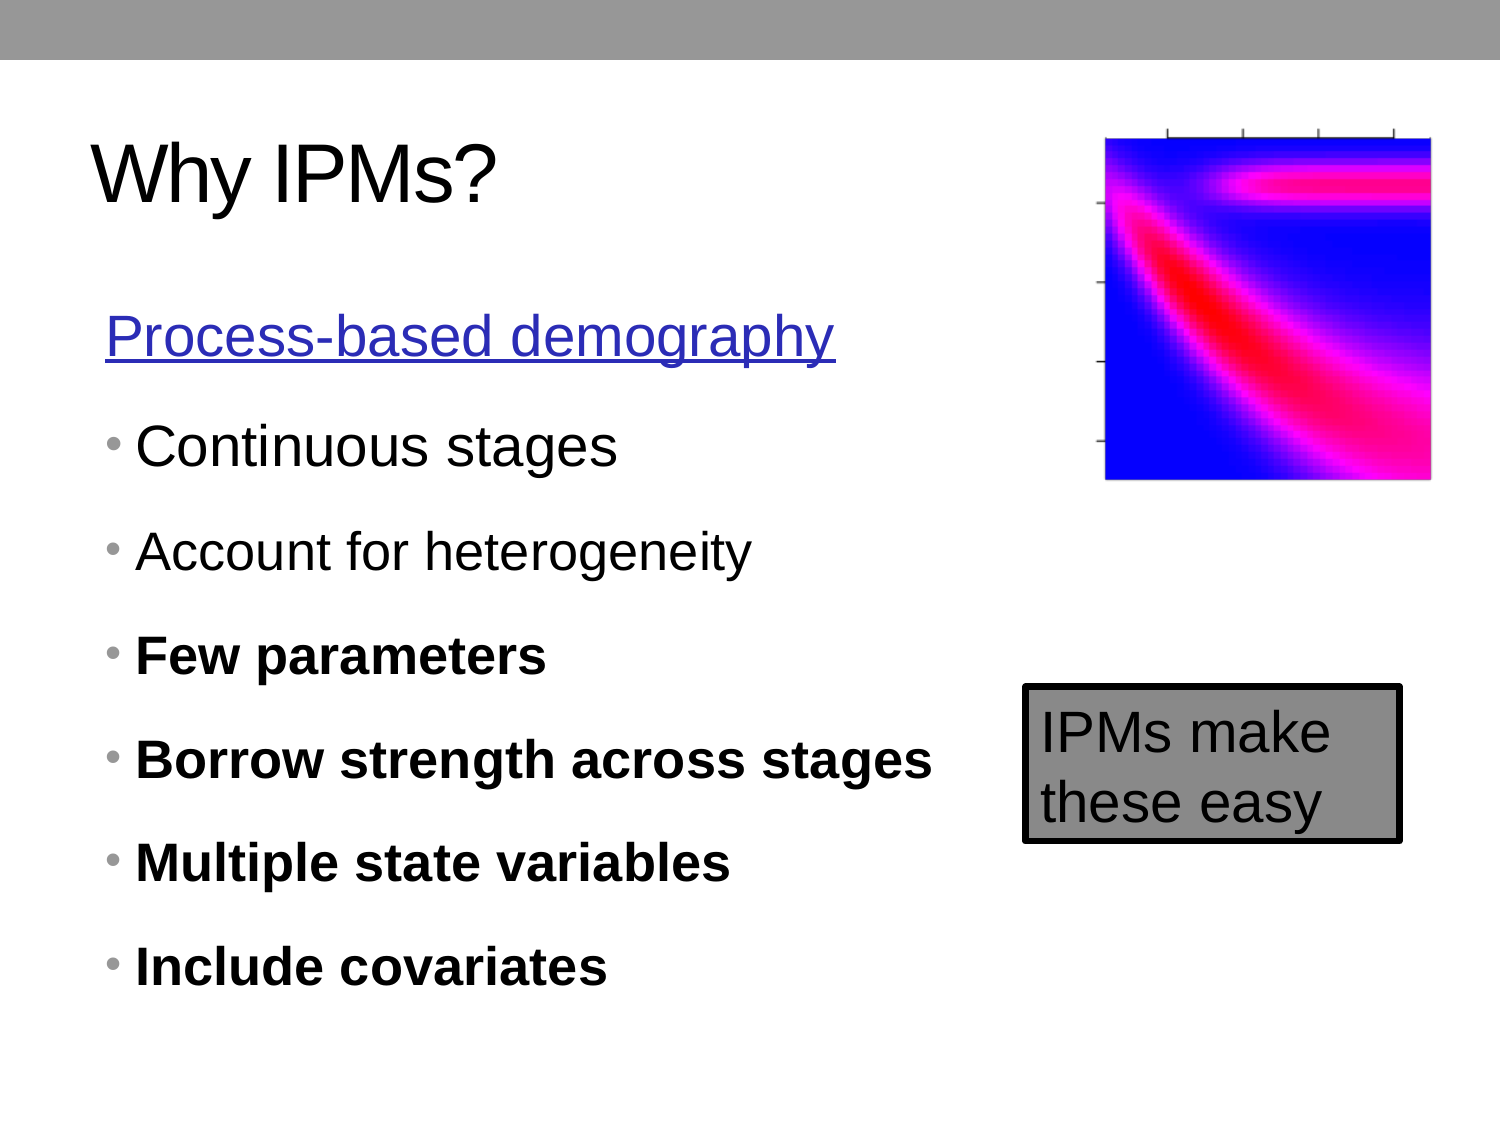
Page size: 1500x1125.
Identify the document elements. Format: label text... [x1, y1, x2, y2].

list Process-based demography Continuous stages Account for heterogeneity Few parameters Borrow strength across stages Multiple state variables Include covariates [75, 262, 1425, 1063]
title Why IPMs? [75, 87, 1425, 250]
picture [1090, 118, 1445, 512]
text_box IPMs make these easy [1025, 686, 1400, 842]
